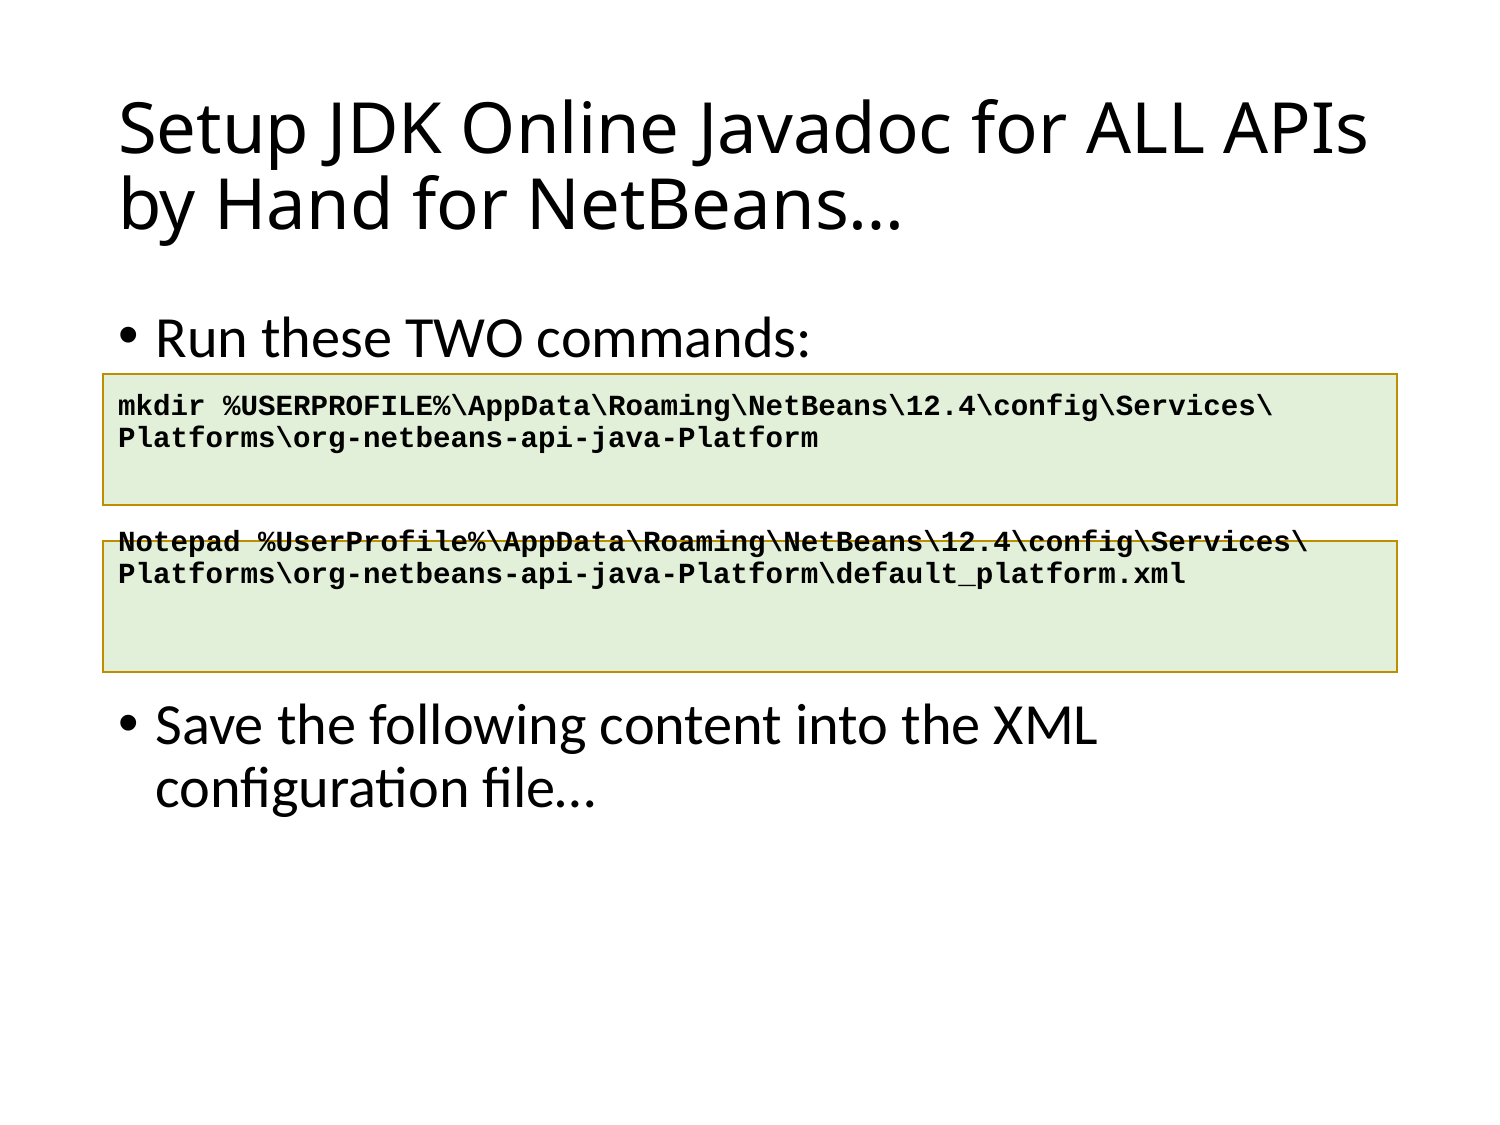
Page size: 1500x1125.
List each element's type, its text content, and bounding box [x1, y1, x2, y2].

text_box [1360, 373, 1398, 506]
list Run these TWO commands: mkdir %USERPROFILE%\AppData\Roaming\NetBeans\12.4\config\Services\Platforms\org-netbeans-api-java-Platform Notepad %UserProfile%\AppData\Roaming\NetBeans\12.4\config\Services\Platforms\org-netbeans-api-java-Platform\default_platform.xml Save the following content into the XML configuration file… [103, 299, 1360, 1014]
title Setup JDK Online Javadoc for ALL APIs by Hand for NetBeans… [103, 59, 1397, 278]
text_box [1360, 540, 1398, 673]
